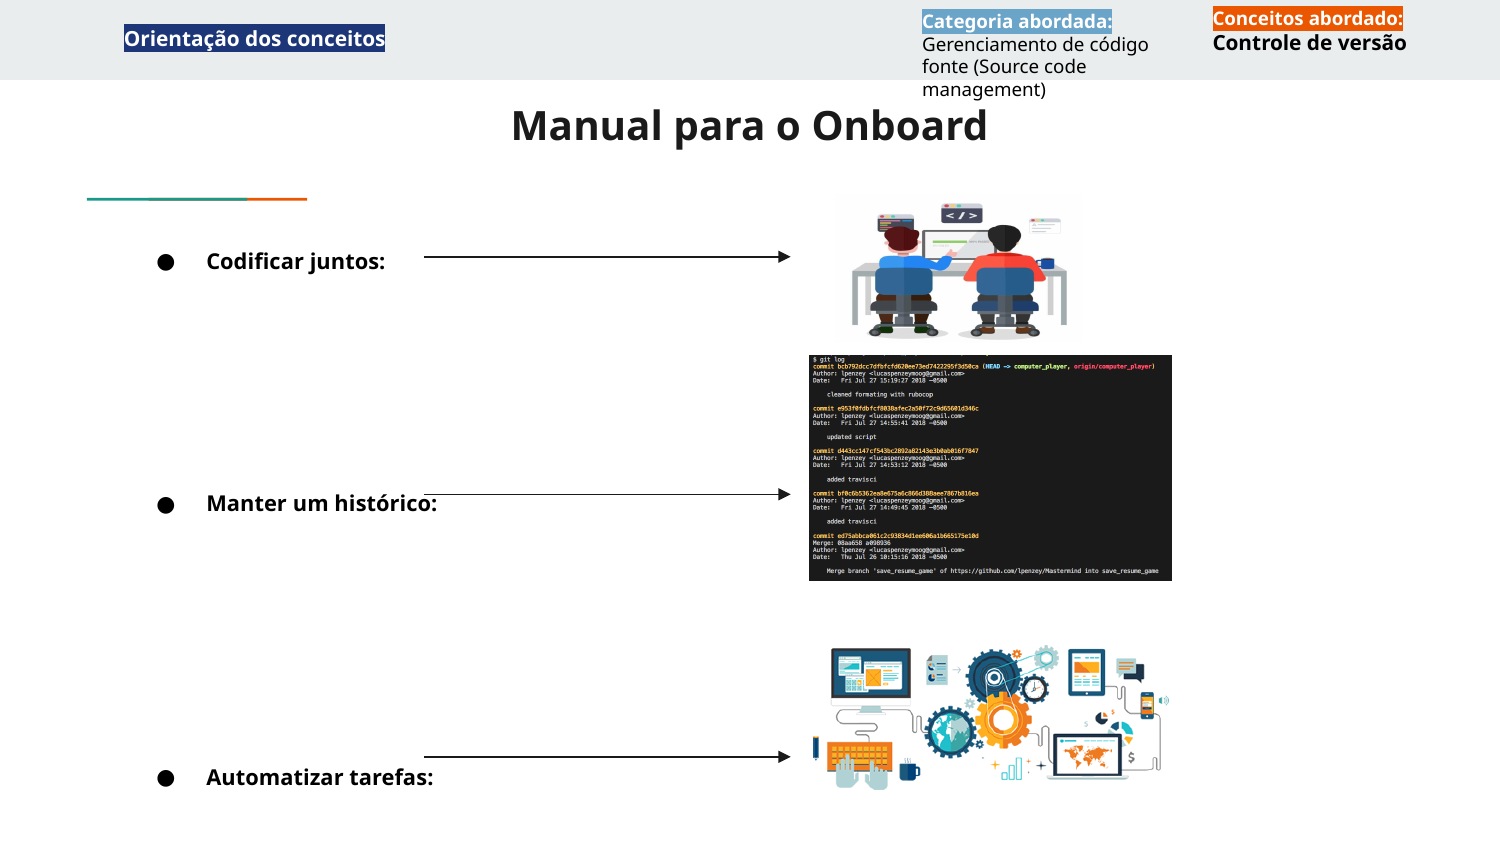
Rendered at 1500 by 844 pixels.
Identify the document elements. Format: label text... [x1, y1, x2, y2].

list Codificar juntos: Manter um histórico: Automatizar tarefas: [119, 228, 526, 809]
text_box Categoria abordada: Gerenciamento de código fonte (Source code management) [907, 0, 1198, 116]
picture [798, 584, 1183, 841]
text_box Orientação dos conceitos [109, 12, 602, 63]
title Manual para o Onboard [119, 85, 1381, 173]
picture [809, 355, 1172, 582]
text_box Conceitos abordado: Controle de versão [1197, 0, 1494, 70]
picture [835, 193, 1084, 344]
